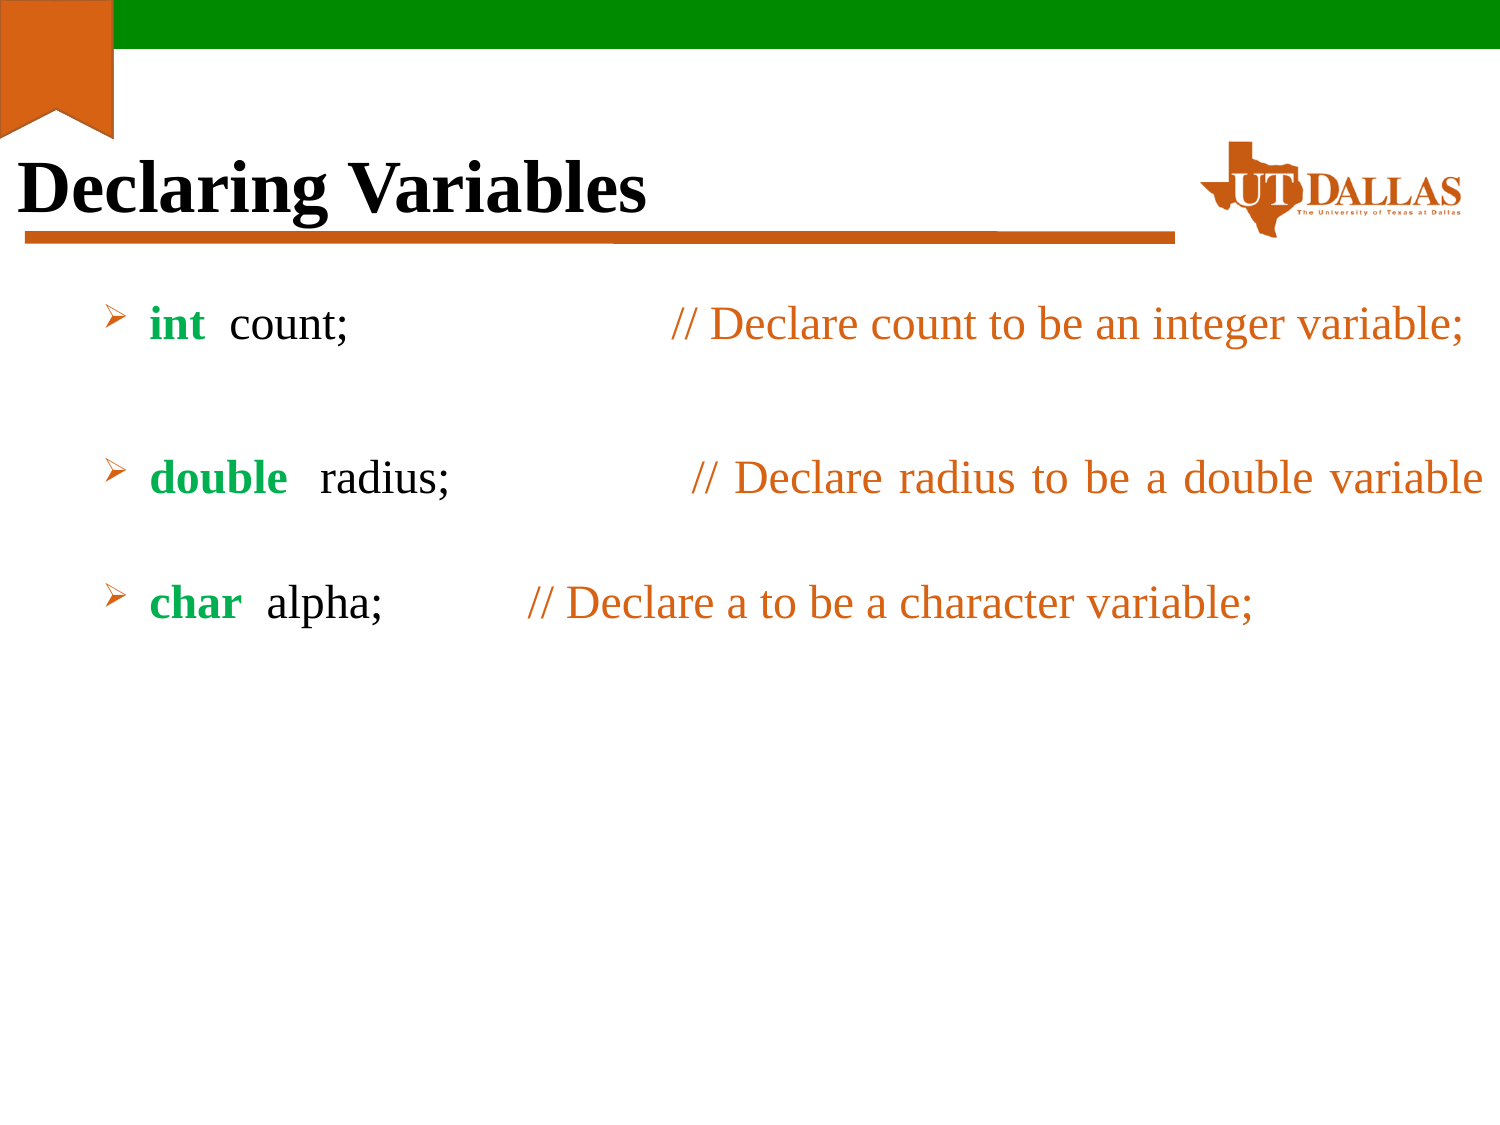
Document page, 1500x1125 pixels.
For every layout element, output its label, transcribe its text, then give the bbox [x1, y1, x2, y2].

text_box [0, 0, 1500, 138]
picture [1200, 141, 1461, 238]
list int count; // Declare count to be an integer variable; double radius; // Declare radius to be a double variable char alpha; // Declare a to be a character variable; [12, 249, 1500, 1063]
title Declaring Variables [2, 145, 1065, 277]
